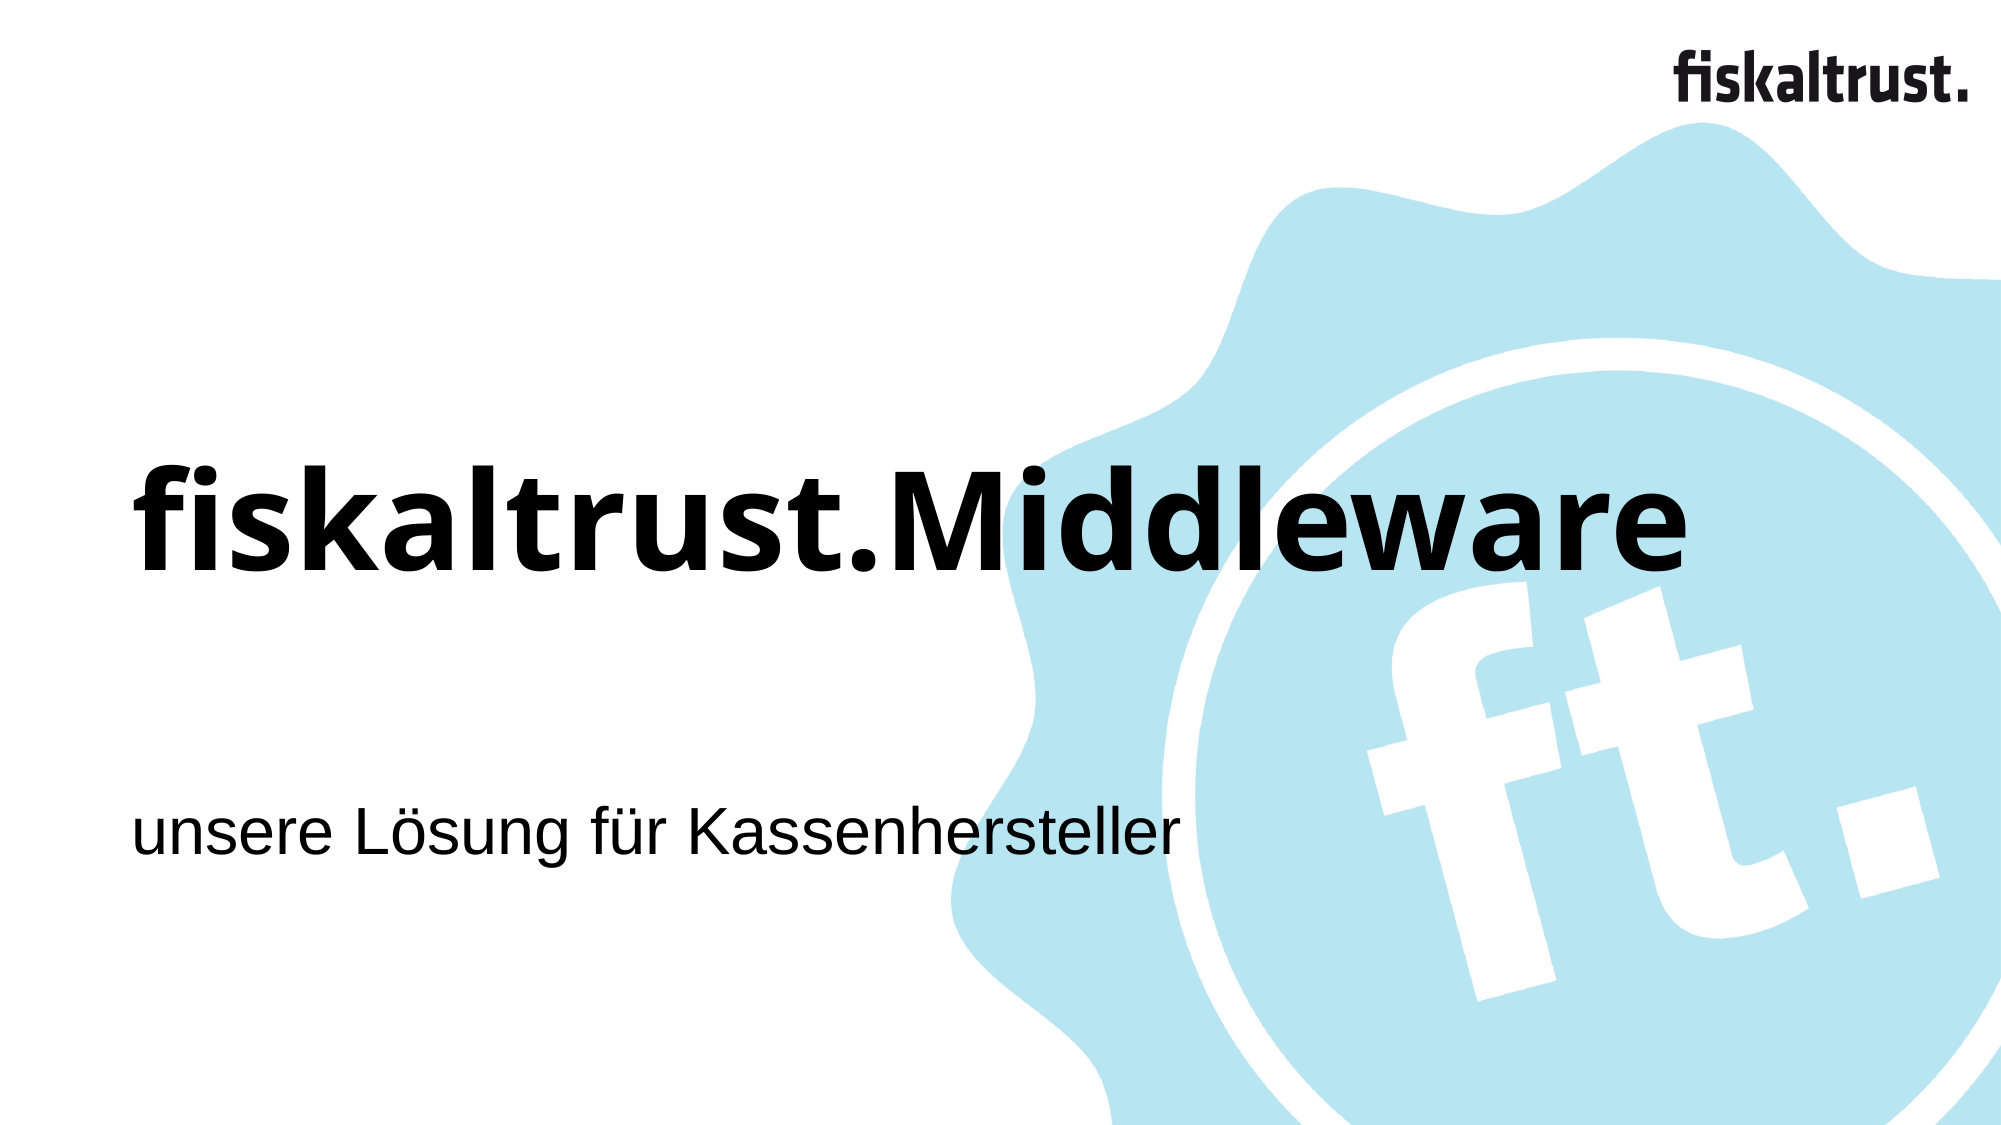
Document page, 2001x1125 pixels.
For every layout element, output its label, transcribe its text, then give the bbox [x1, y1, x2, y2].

subtitle unsere Lösung für Kassenhersteller [116, 780, 1838, 1023]
picture [1667, 43, 1974, 109]
title fiskaltrust.Middleware [116, 304, 1838, 749]
